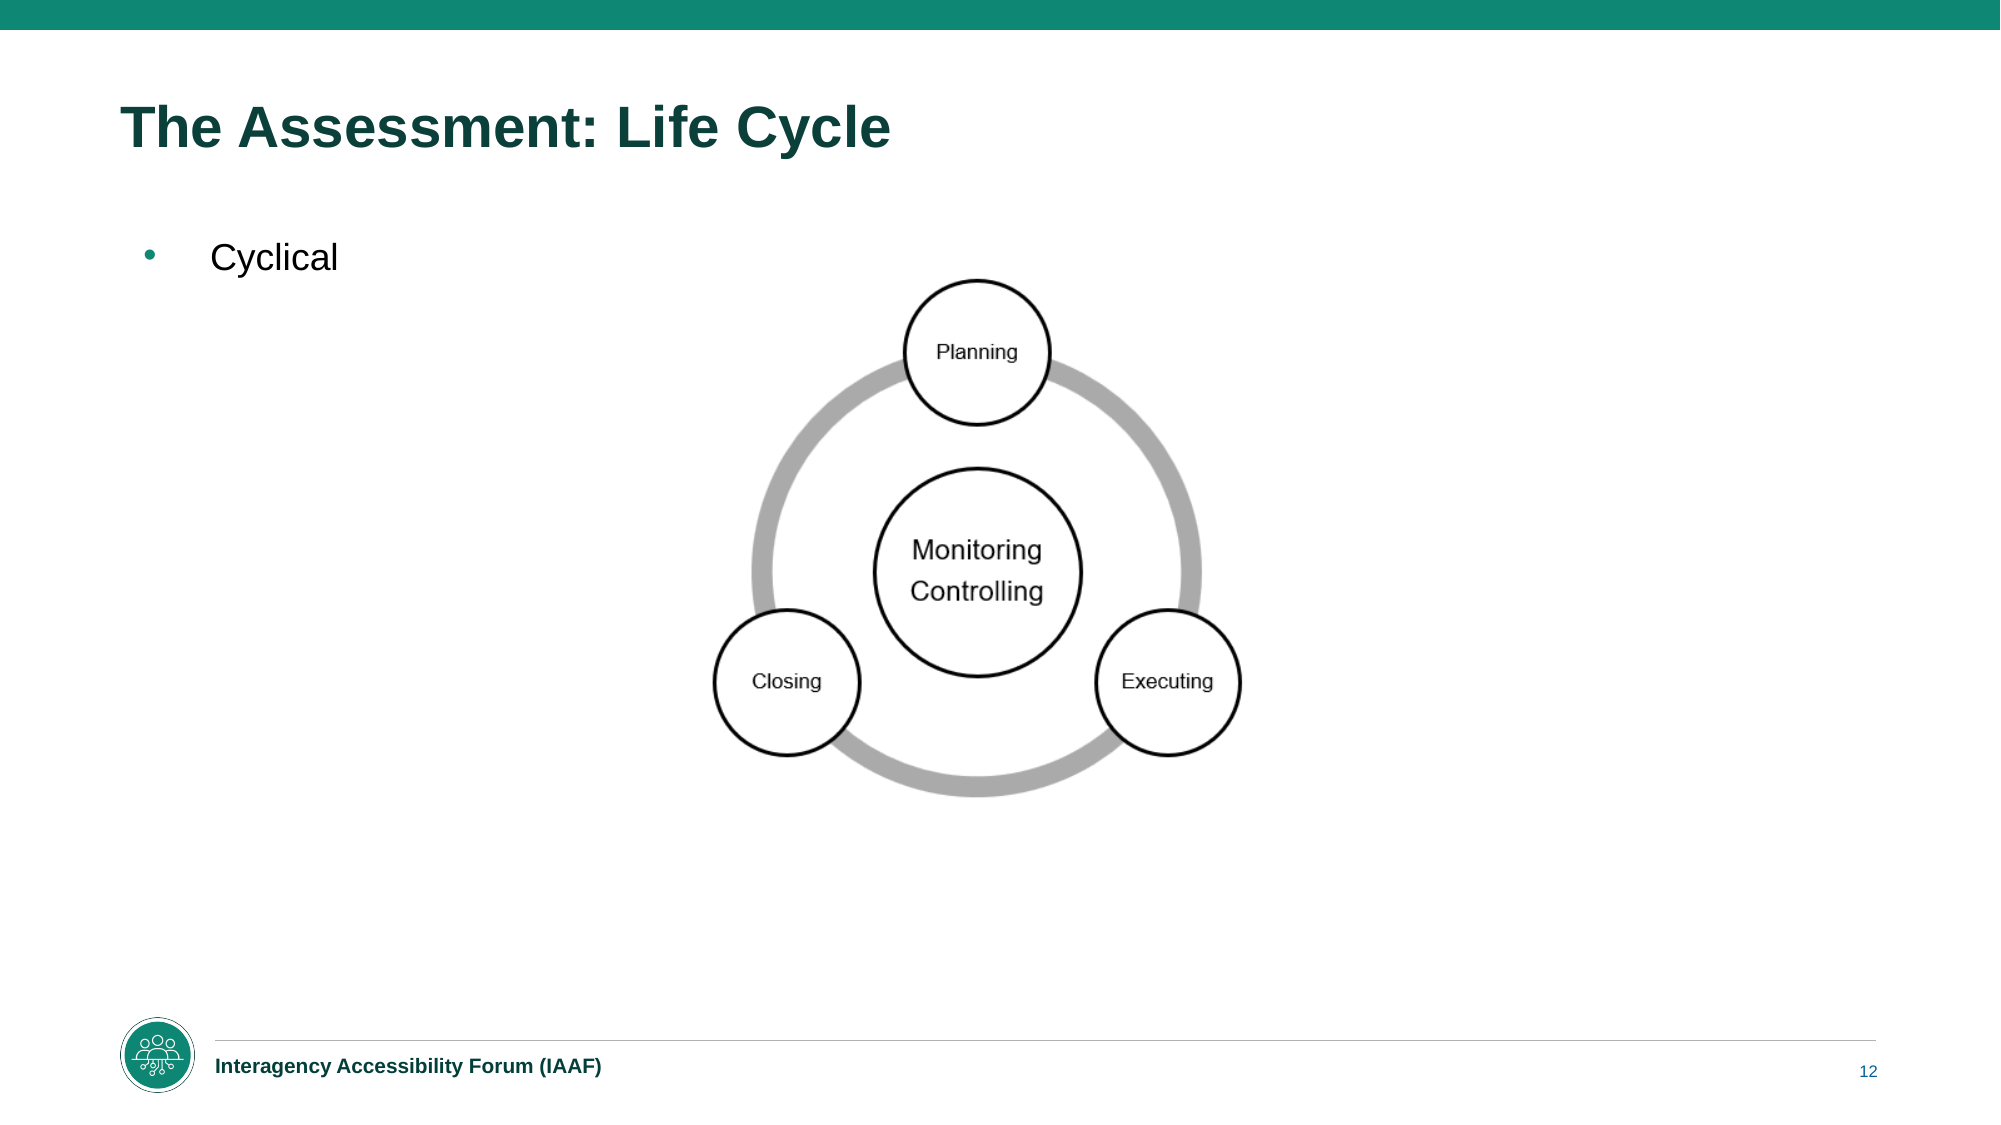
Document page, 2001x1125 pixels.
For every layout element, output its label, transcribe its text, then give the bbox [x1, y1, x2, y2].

list Cyclical [120, 224, 1878, 990]
picture [120, 1017, 195, 1093]
slide_number 12 [1790, 1056, 1878, 1086]
picture [619, 269, 1381, 856]
title The Assessment: Life Cycle [120, 90, 1879, 162]
